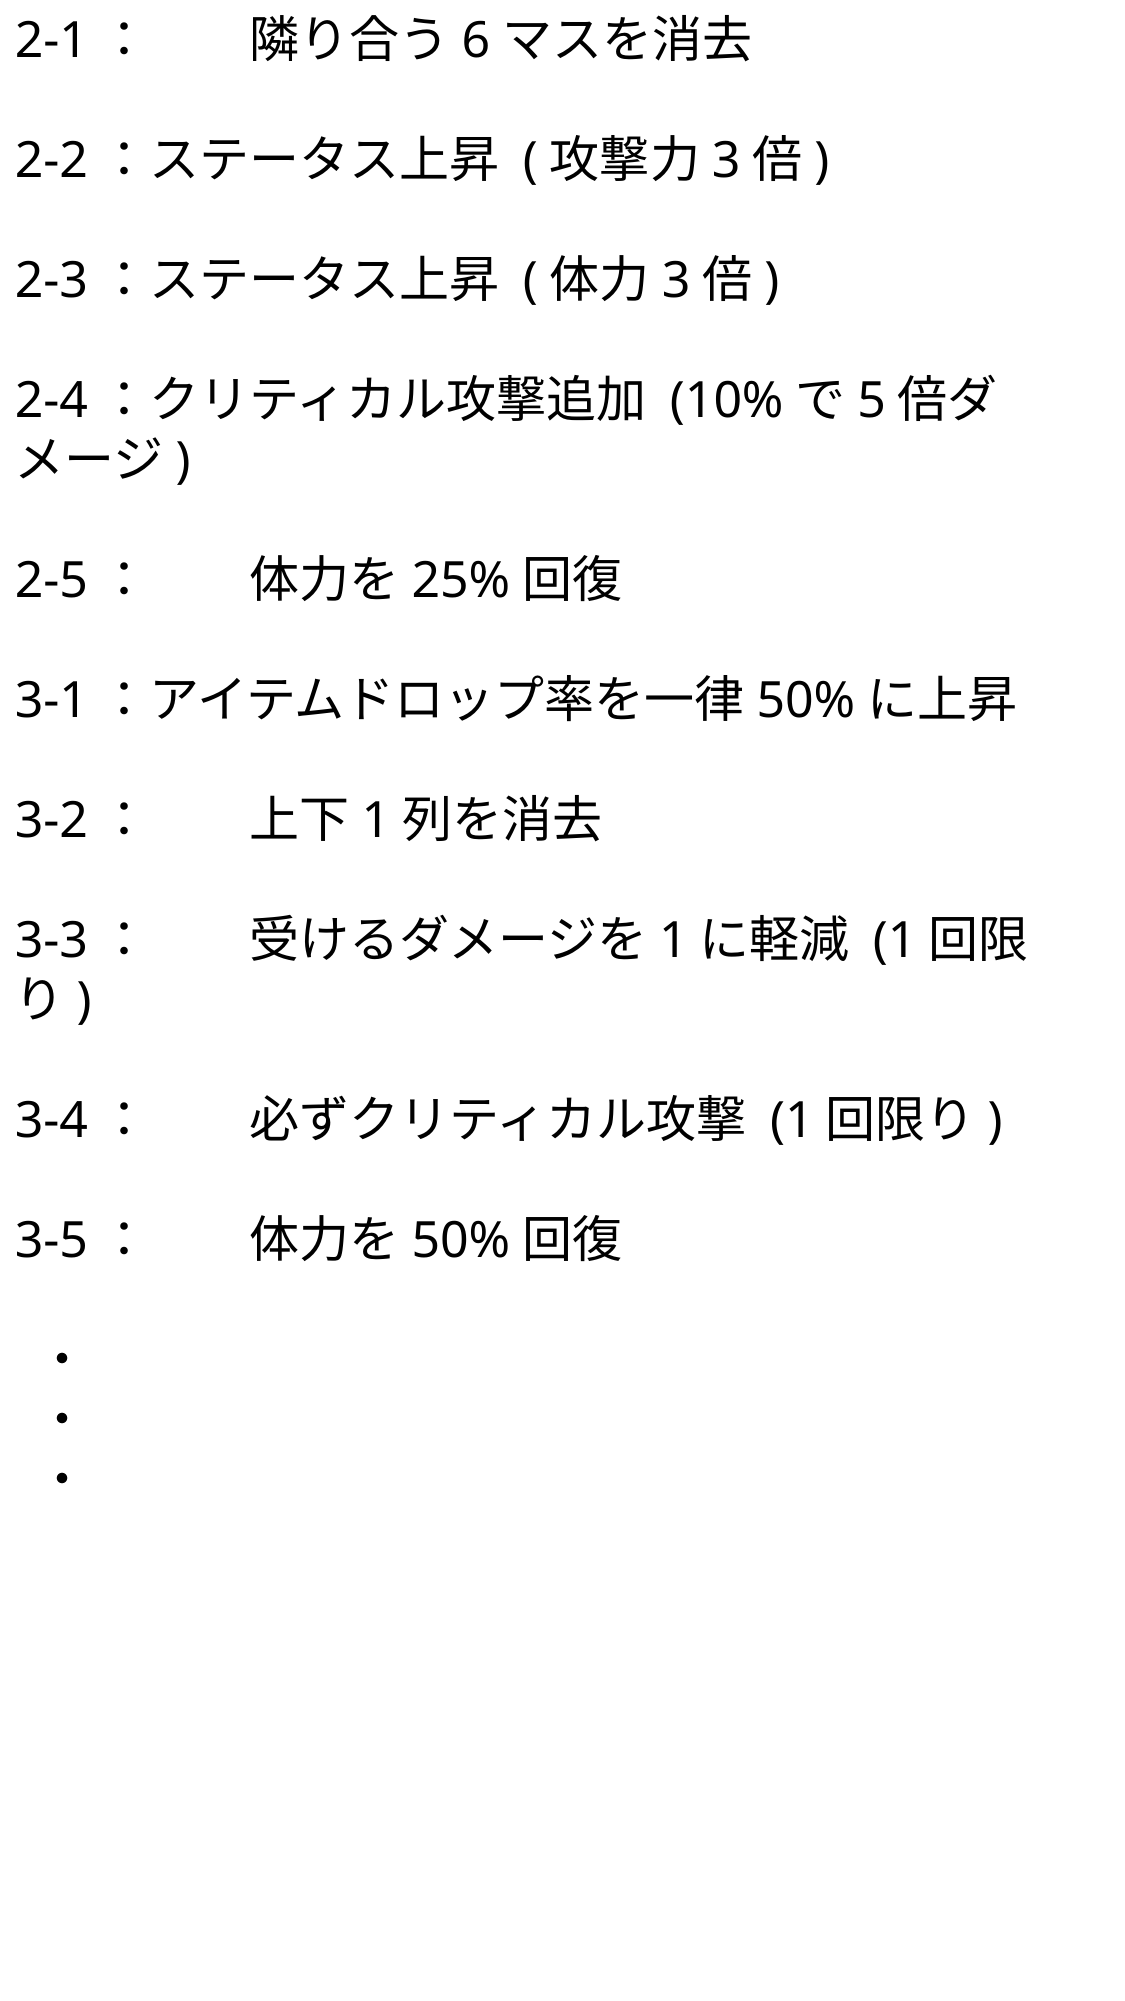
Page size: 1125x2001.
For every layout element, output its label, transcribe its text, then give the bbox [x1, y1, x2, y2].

text_box 2-1： 隣り合う6マスを消去 2-2：ステータス上昇 (攻撃力3倍) 2-3：ステータス上昇 (体力3倍) 2-4：クリティカル攻撃追加 (10%で5倍ダメージ) 2-5： 体力を25%回復 3-1：アイテムドロップ率を一律50%に上昇 3-2： 上下1列を消去 3-3： 受けるダメージを1に軽減 (1回限り) 3-4： 必ずクリティカル攻撃 (1回限り) 3-5： 体力を50%回復 ・ ・ ・ [0, 0, 1044, 1515]
